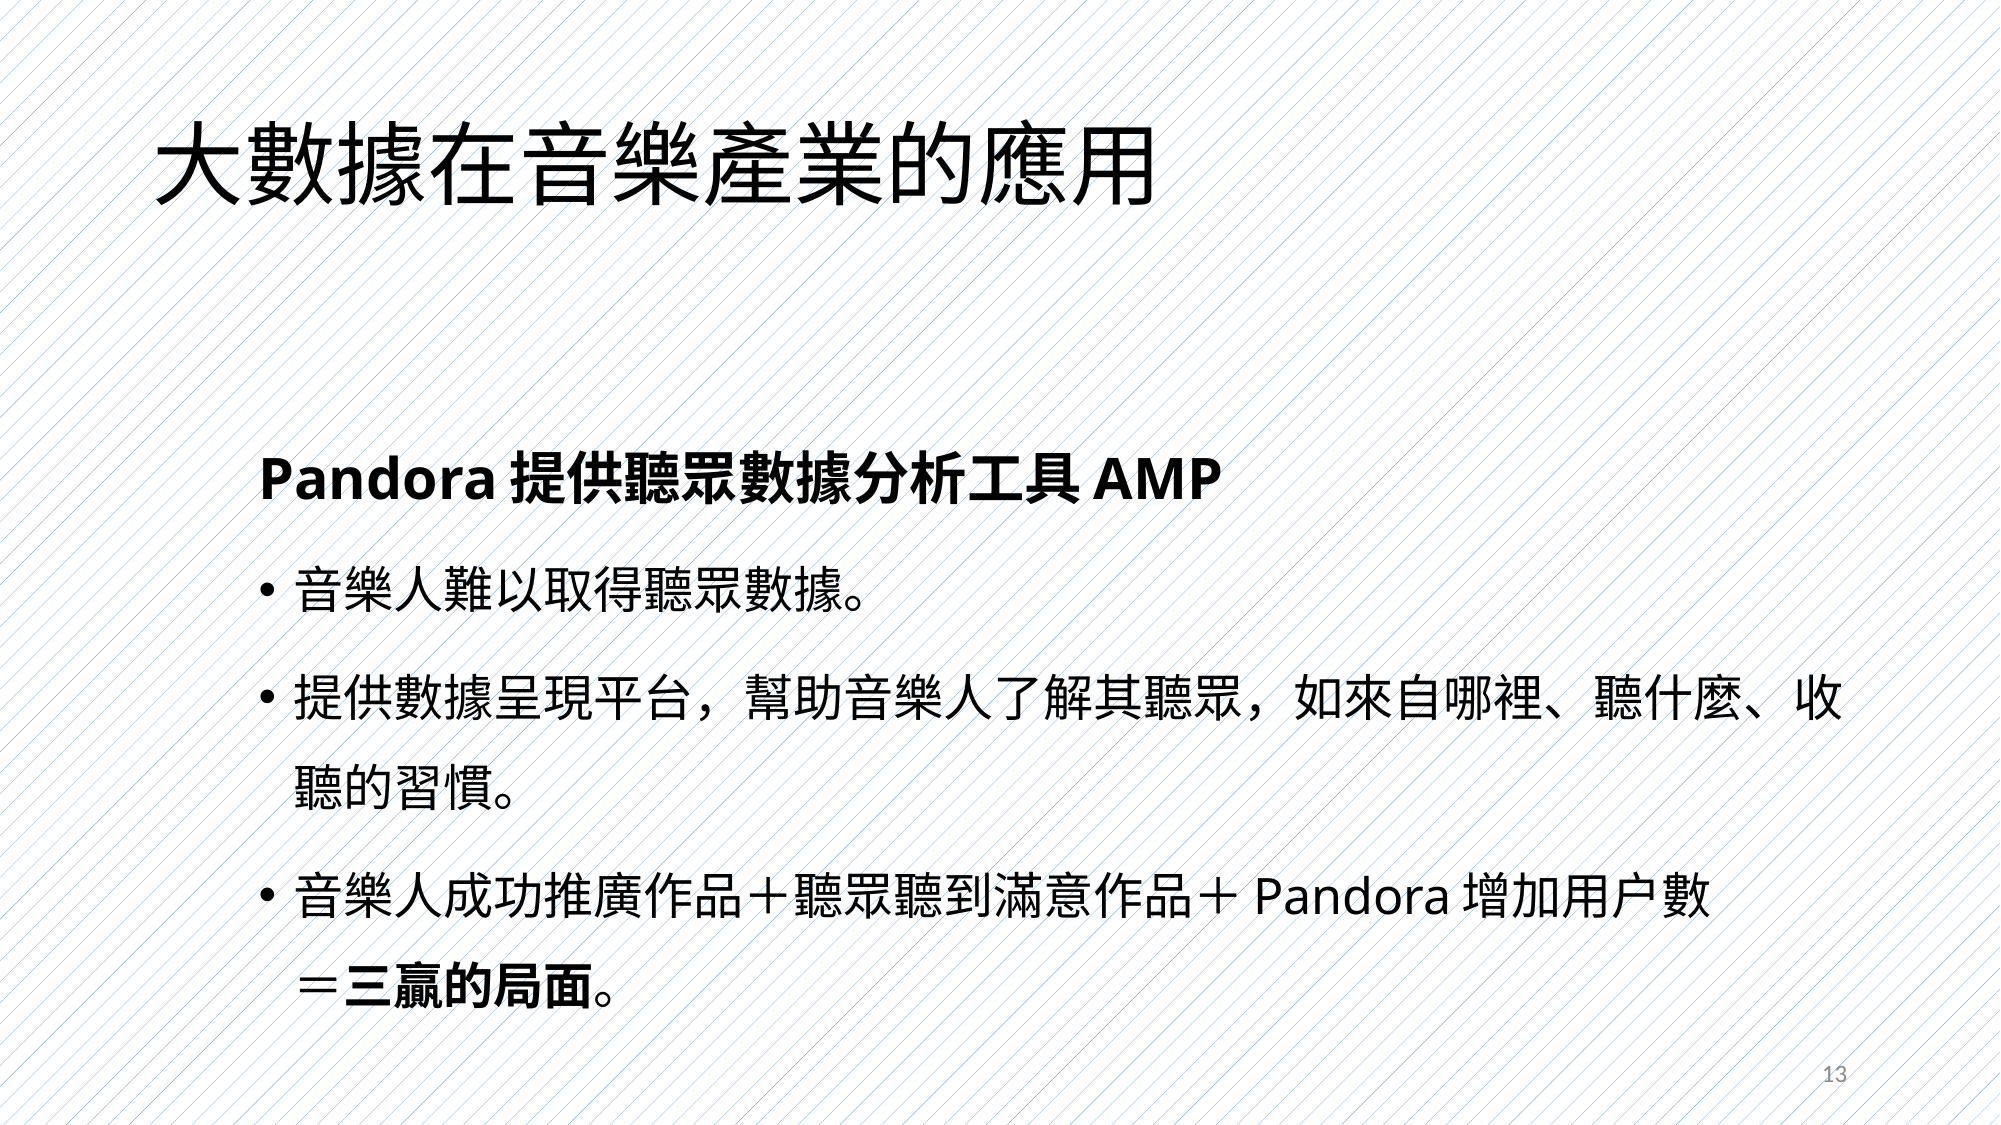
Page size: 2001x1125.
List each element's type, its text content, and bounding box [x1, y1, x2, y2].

list Pandora提供聽眾數據分析工具AMP 音樂人難以取得聽眾數據。 提供數據呈現平台，幫助音樂人了解其聽眾，如來自哪裡、聽什麼、收聽的習慣。 音樂人成功推廣作品＋聽眾聽到滿意作品＋Pandora增加用戶數 ＝三贏的局面。 [243, 399, 1887, 1029]
title 大數據在音樂產業的應用 [137, 59, 1863, 278]
slide_number 13 [1412, 1042, 1863, 1103]
